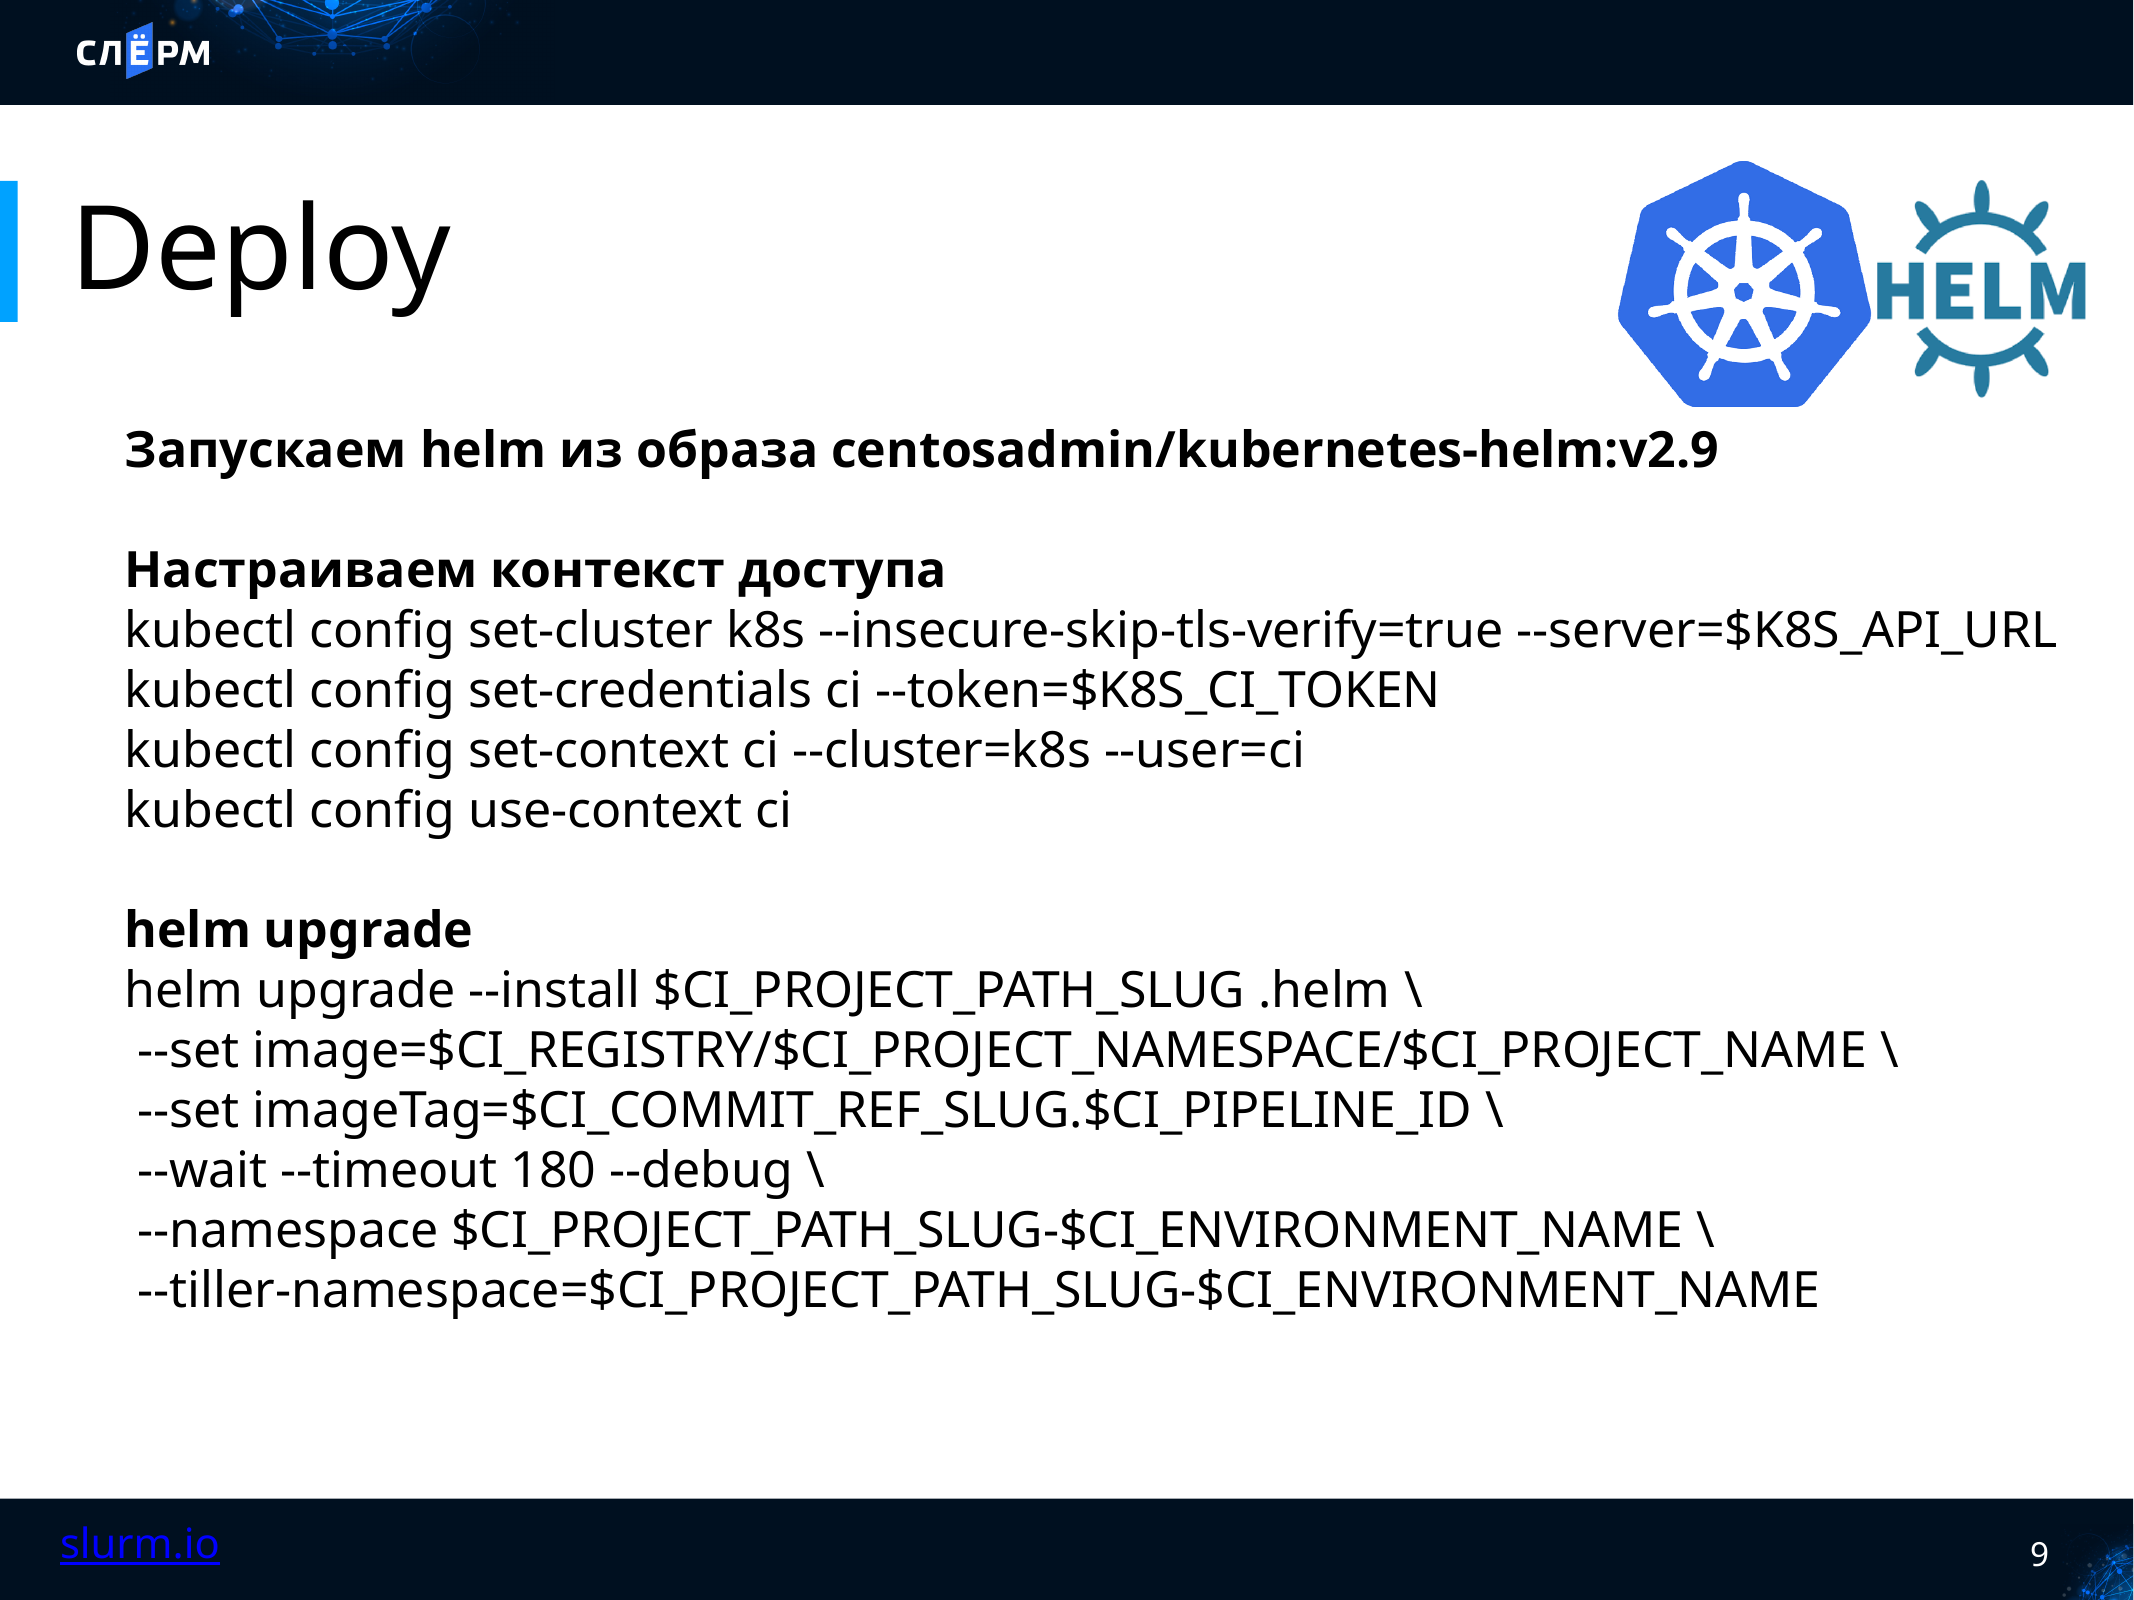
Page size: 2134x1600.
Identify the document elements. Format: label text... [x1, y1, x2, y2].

text_box slurm.io [51, 1508, 229, 1583]
title Deploy [61, 164, 1029, 339]
picture [2060, 1524, 2134, 1600]
text_box 9 [1949, 1524, 2060, 1587]
text_box [0, 1498, 2134, 1600]
text_box [0, 0, 2134, 105]
picture [1574, 114, 2134, 451]
text_box Запускаем helm из образа centosadmin/kubernetes-helm:v2.9 Настраиваем контекст доступа kubectl config set-cluster k8s --insecure-skip-tls-verify=true --server=$K8S_API_URL kubectl config set-credentials ci --token=$K8S_CI_TOKEN kubectl config set-context ci --cluster=k8s --user=ci kubectl config use-context ci helm upgrade helm upgrade --install $CI_PROJECT_PATH_SLUG .helm \ --set image=$CI_REGISTRY/$CI_PROJECT_NAMESPACE/$CI_PROJECT_NAME \ --set imageTag=$CI_COMMIT_REF_SLUG.$CI_PIPELINE_ID \ --wait --timeout 180 --debug \ --namespace $CI_PROJECT_PATH_SLUG-$CI_ENVIRONMENT_NAME \ --tiller-namespace=$CI_PROJECT_PATH_SLUG-$CI_ENVIRONMENT_NAME [109, 410, 2083, 1385]
text_box [0, 180, 18, 322]
text_box [750, 471, 1383, 1129]
picture [77, 0, 556, 101]
